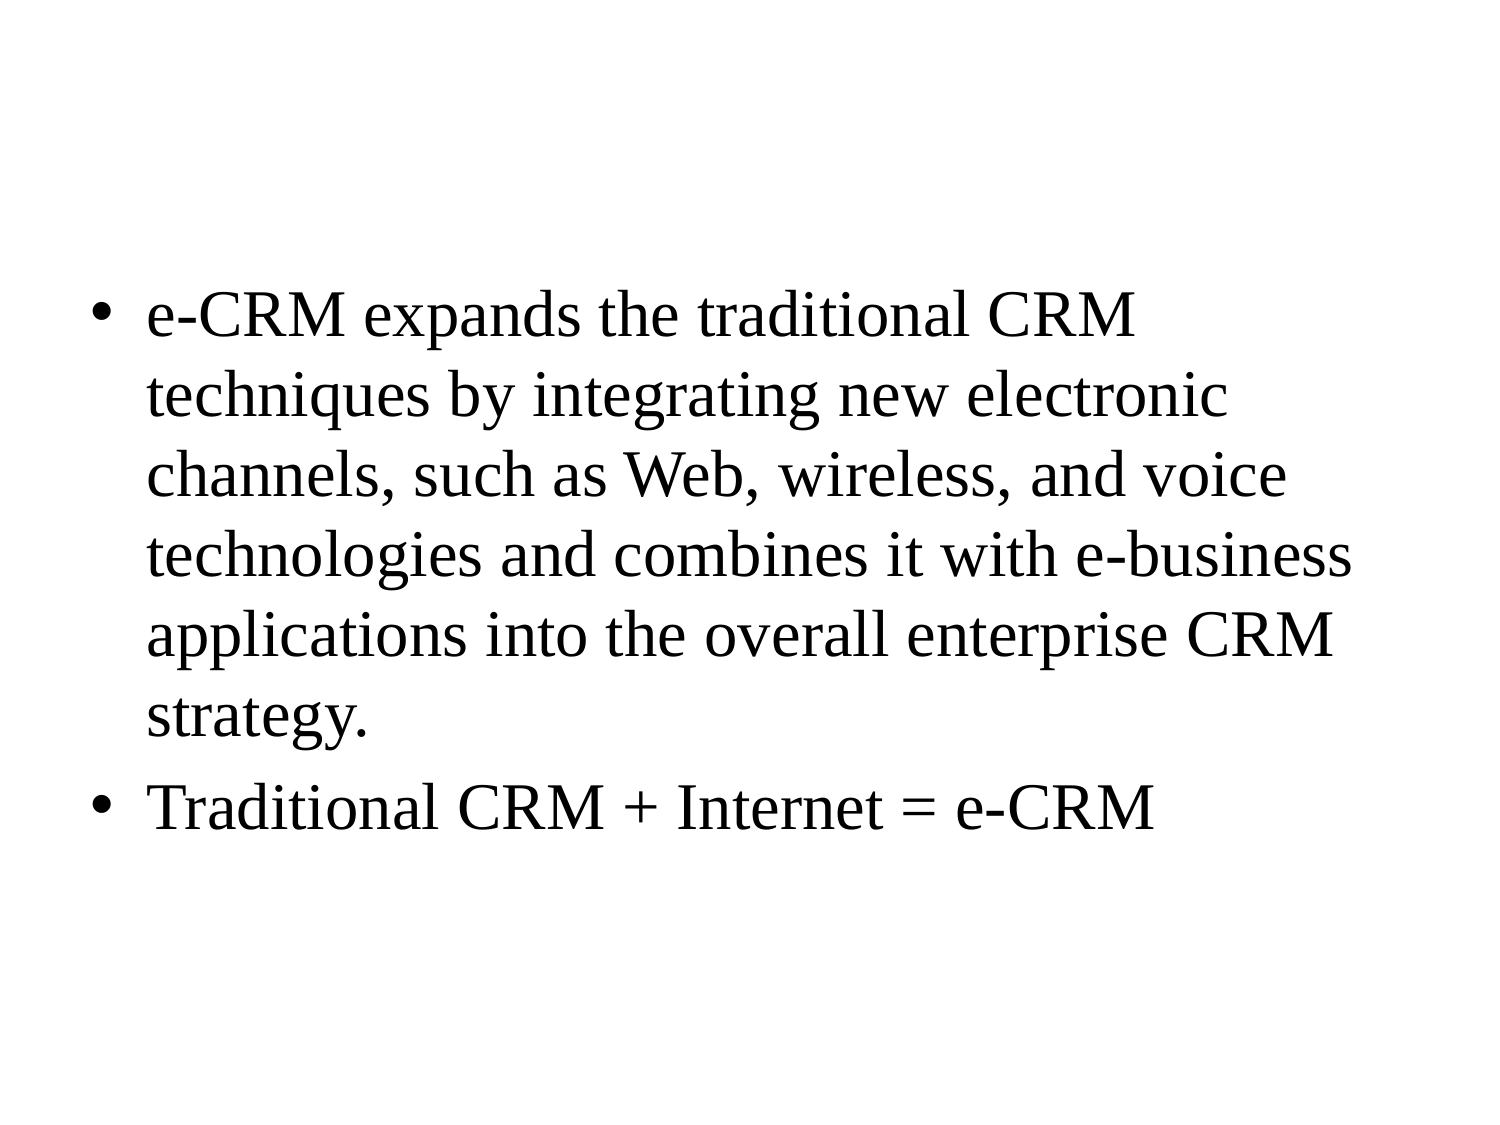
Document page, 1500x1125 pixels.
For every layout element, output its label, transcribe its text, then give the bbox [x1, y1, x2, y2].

list e-CRM expands the traditional CRM techniques by integrating new electronic channels, such as Web, wireless, and voice technologies and combines it with e-business applications into the overall enterprise CRM strategy. Traditional CRM + Internet = e-CRM [75, 262, 1425, 1005]
